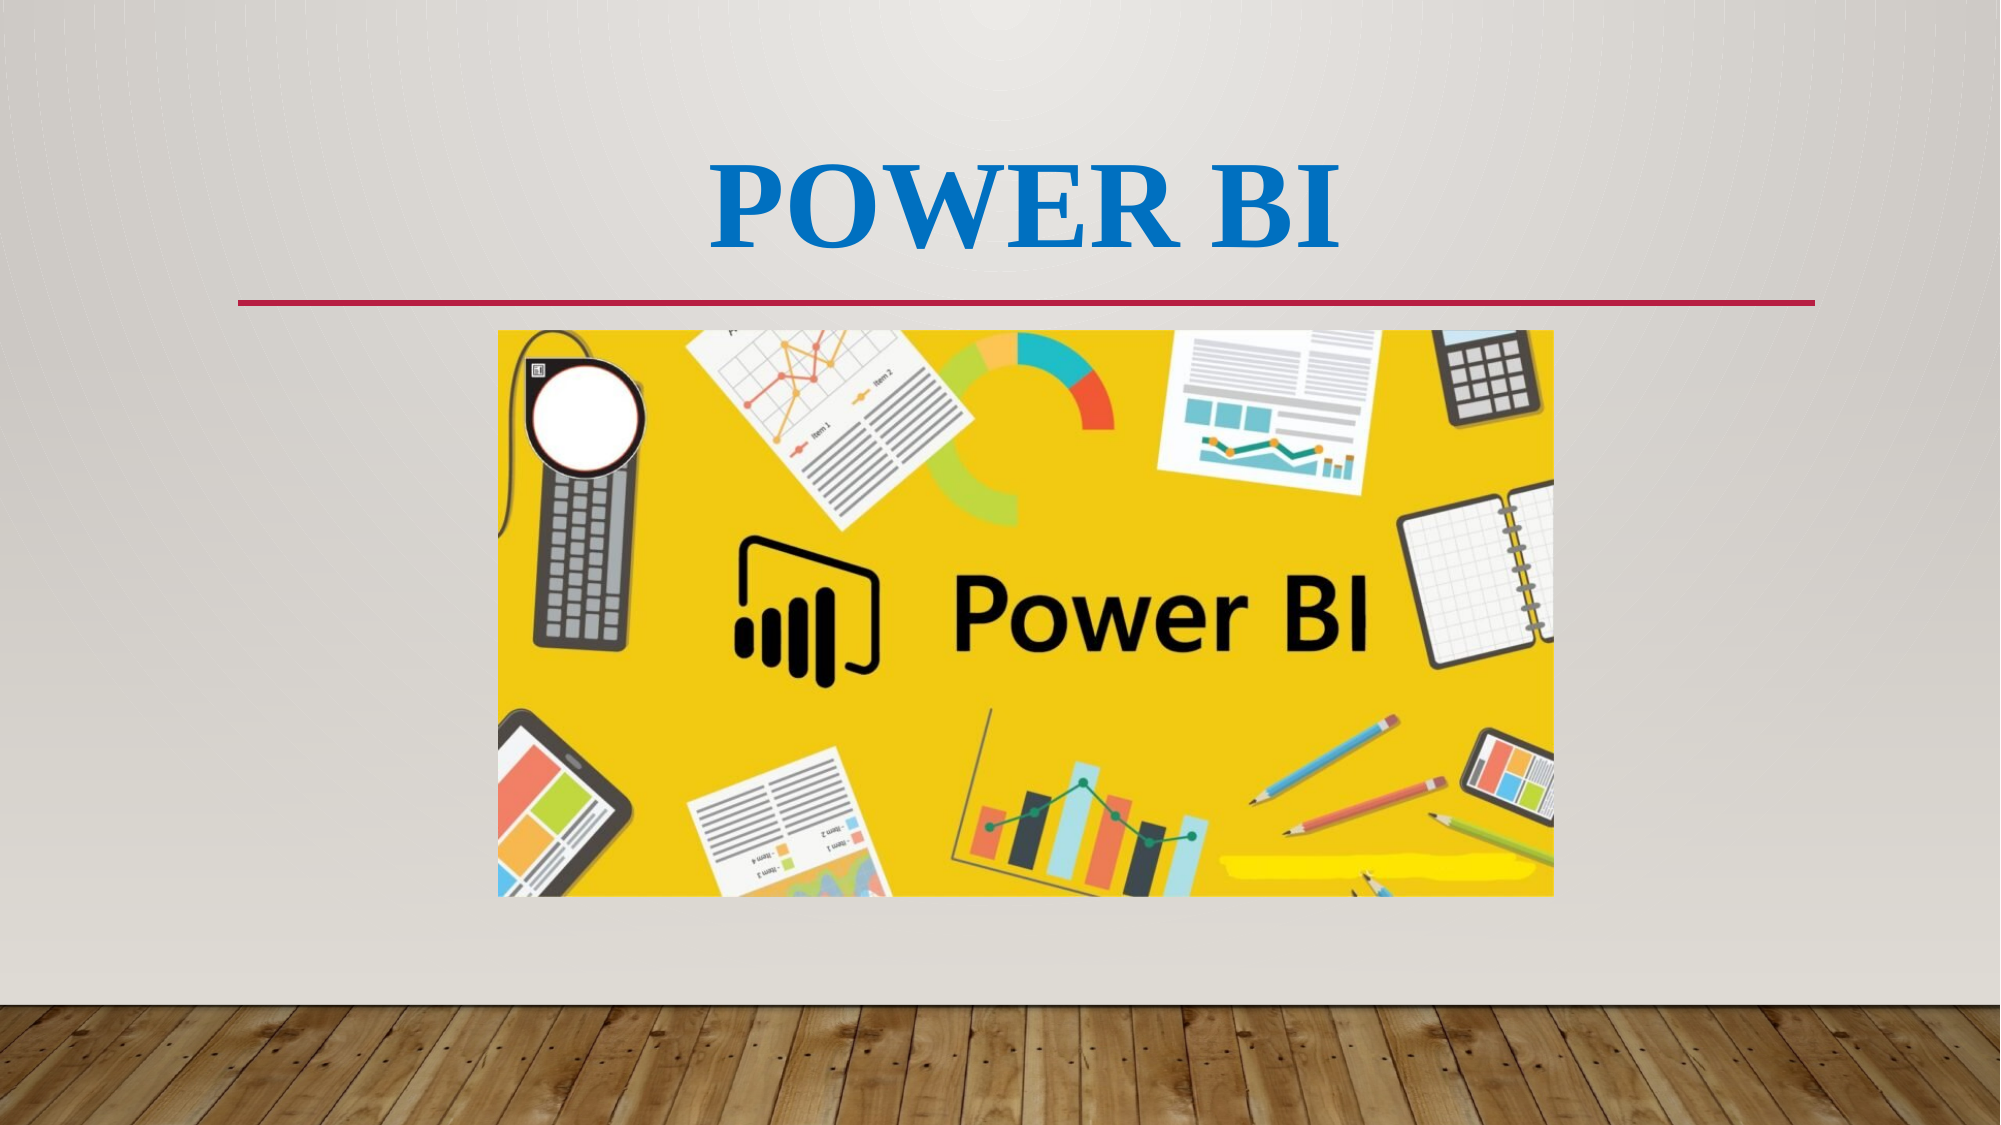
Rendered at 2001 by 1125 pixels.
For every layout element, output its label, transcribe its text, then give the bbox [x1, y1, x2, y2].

title POWER BI [238, 131, 1814, 305]
picture [0, 1005, 2000, 1125]
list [497, 330, 1554, 897]
